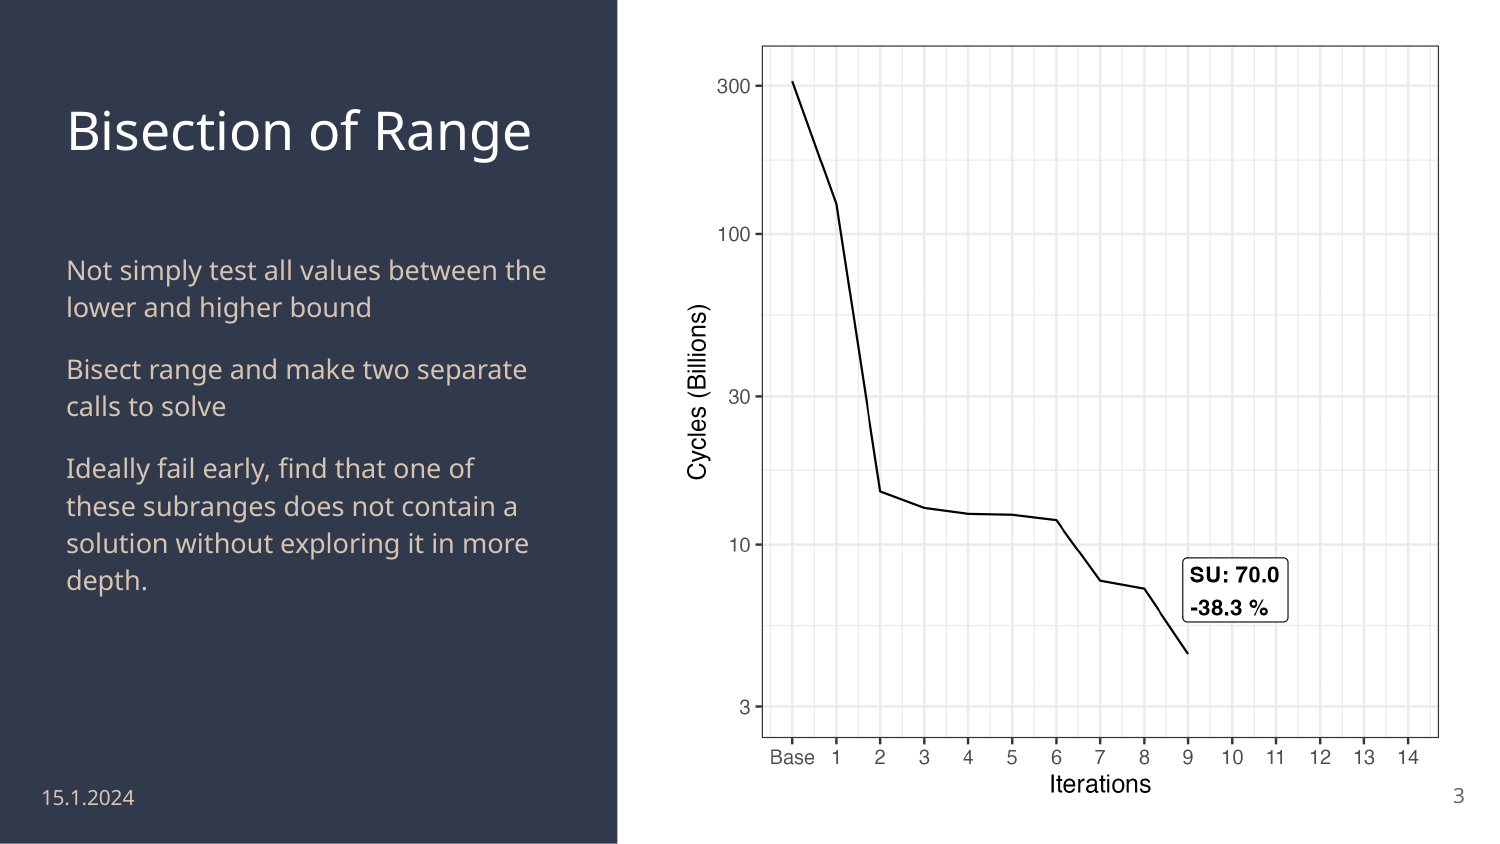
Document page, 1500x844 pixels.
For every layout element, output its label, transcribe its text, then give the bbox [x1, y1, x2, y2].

title Bisection of Range [51, 82, 565, 232]
slide_number ‹#› [1324, 764, 1480, 830]
list Not simply test all values between the lower and higher bound Bisect range and make two separate calls to solve Ideally fail early, find that one of these subranges does not contain a solution without exploring it in more depth. [51, 233, 565, 757]
picture [674, 33, 1452, 810]
